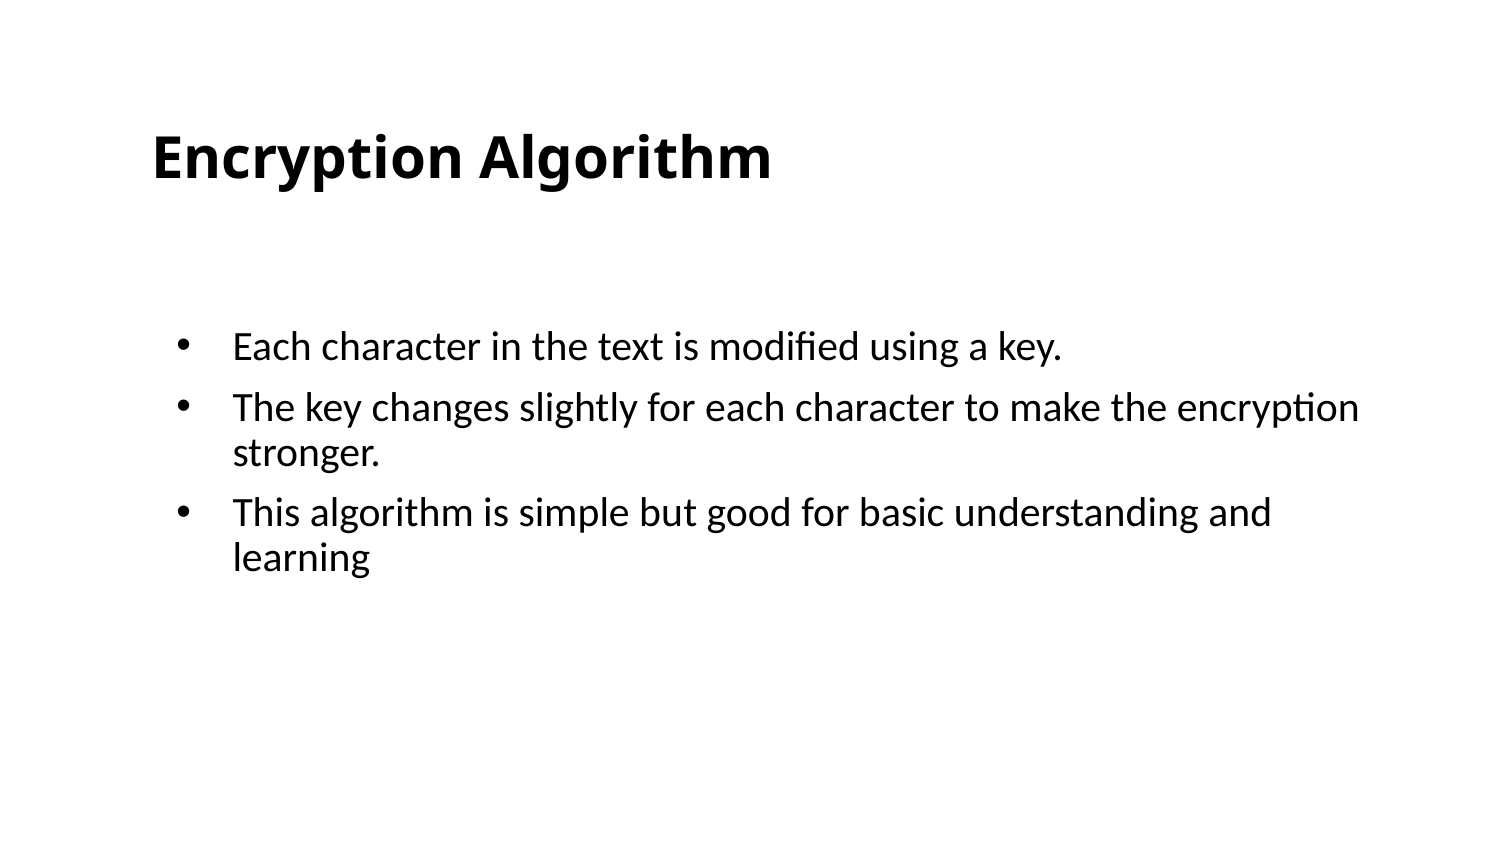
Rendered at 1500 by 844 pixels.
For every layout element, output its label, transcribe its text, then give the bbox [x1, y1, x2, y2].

title Encryption Algorithm [136, 101, 1333, 211]
subtitle Each character in the text is modified using a key. The key changes slightly for each character to make the encryption stronger. This algorithm is simple but good for basic understanding and learning [123, 285, 1377, 596]
